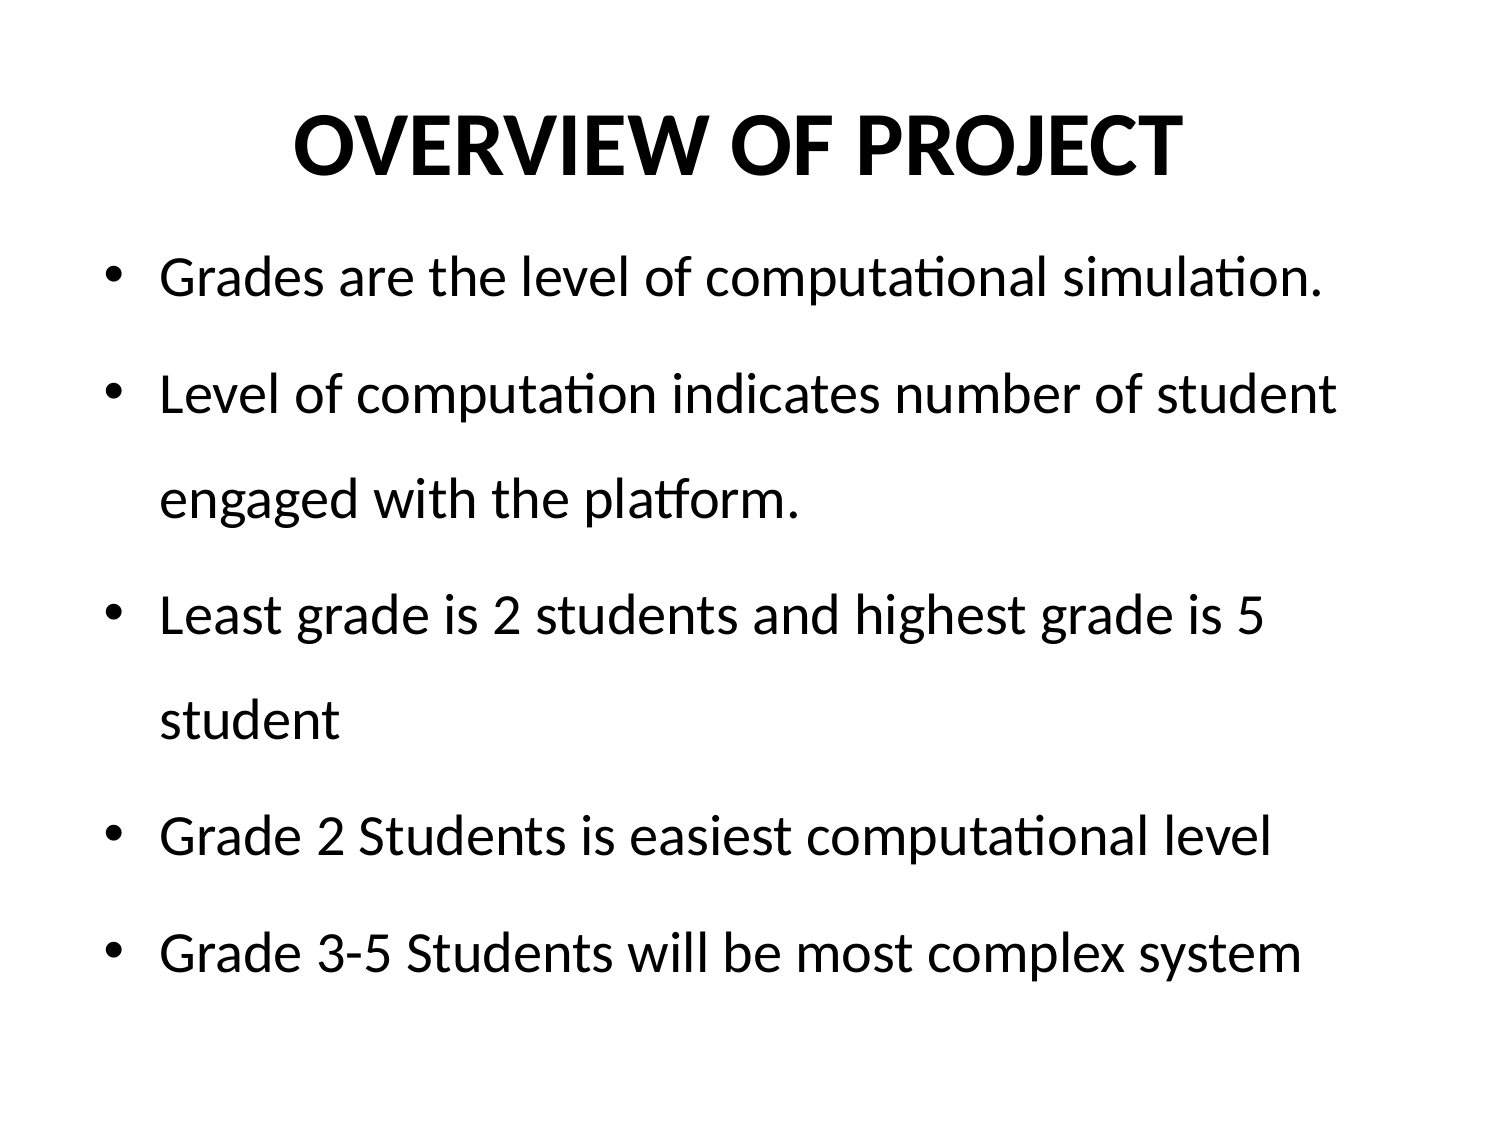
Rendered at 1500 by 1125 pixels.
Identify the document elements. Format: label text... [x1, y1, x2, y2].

list Grades are the level of computational simulation. Level of computation indicates number of student engaged with the platform. Least grade is 2 students and highest grade is 5 student Grade 2 Students is easiest computational level Grade 3-5 Students will be most complex system [88, 196, 1439, 1059]
title OVERVIEW OF PROJECT [75, 45, 1425, 233]
